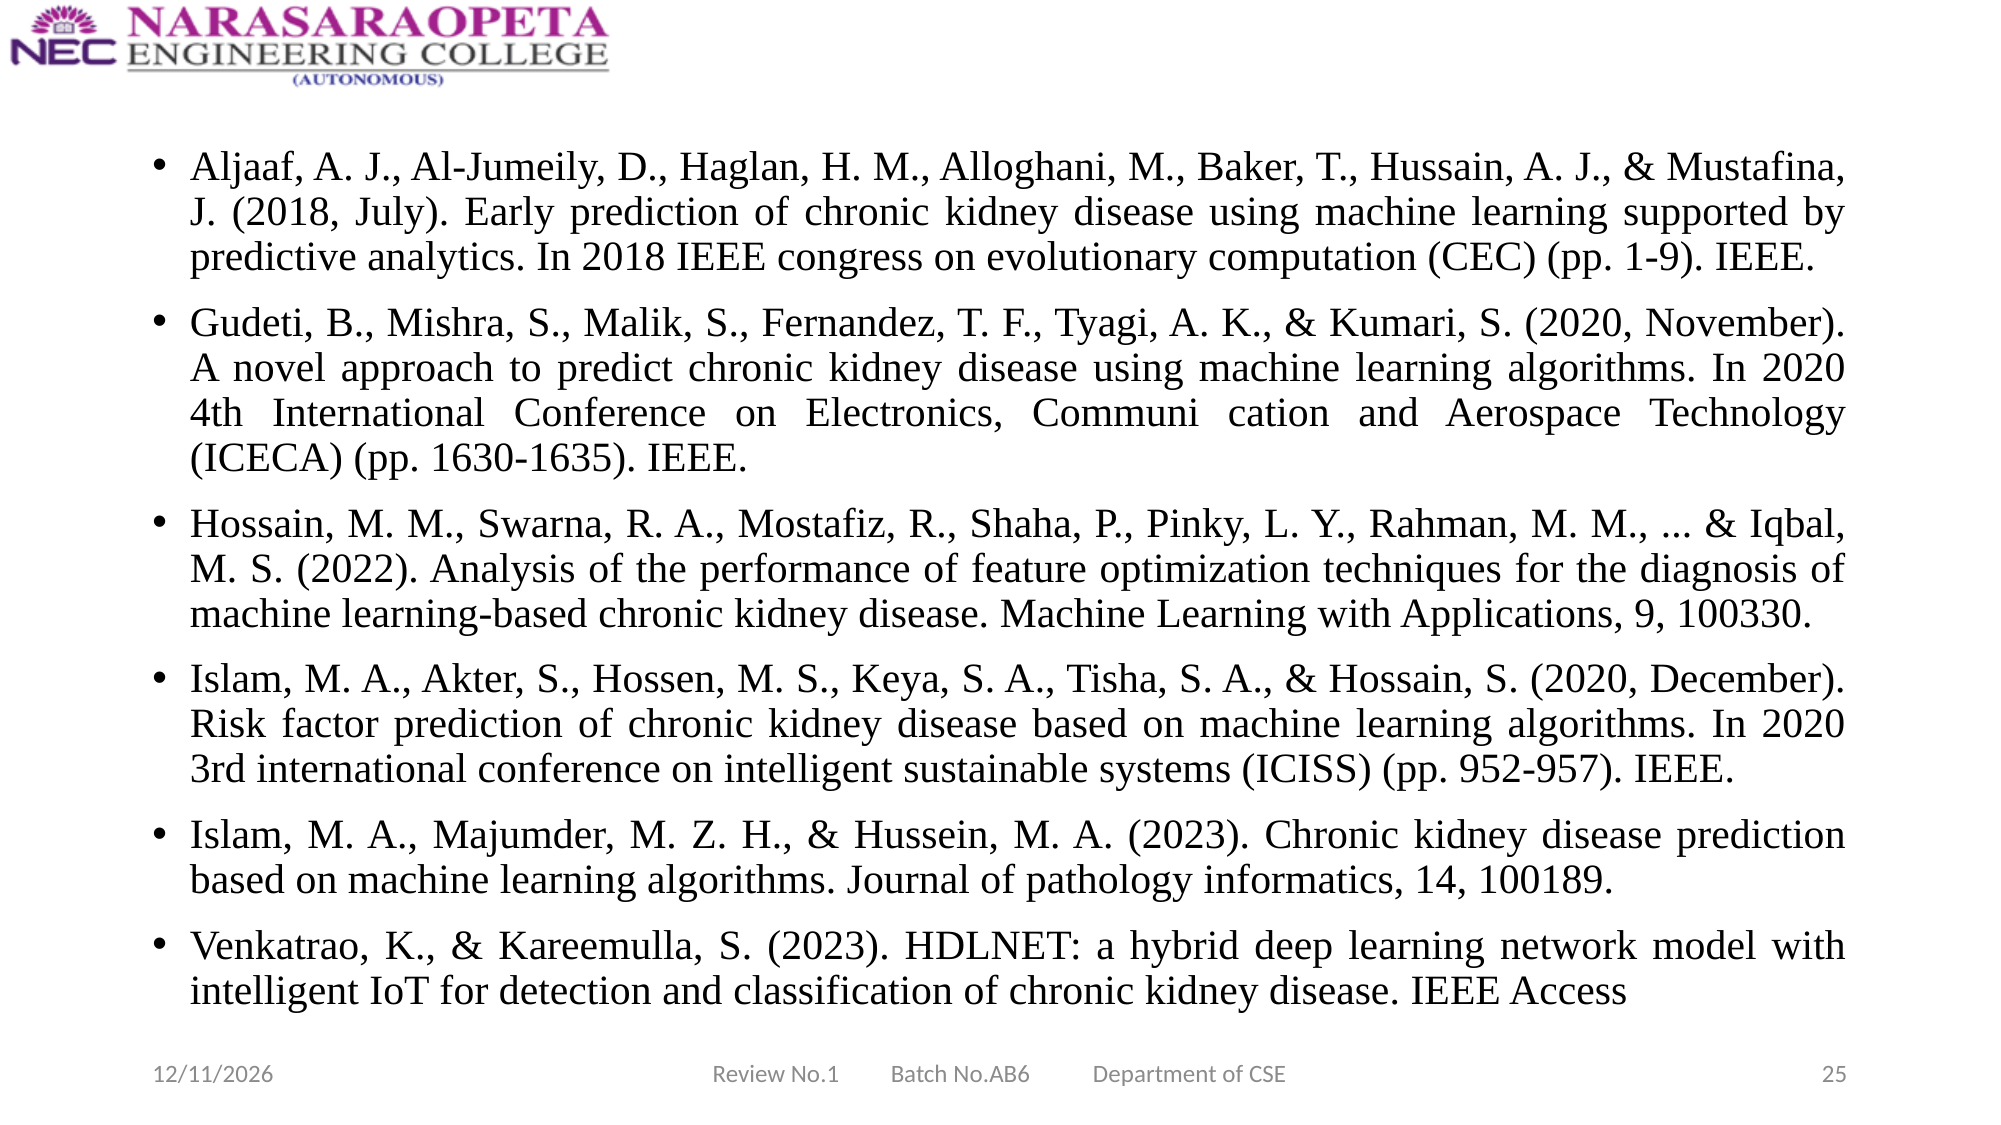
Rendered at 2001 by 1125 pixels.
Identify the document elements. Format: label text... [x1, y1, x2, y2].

slide_number 25 [1412, 1042, 1863, 1103]
footer Review No.1 Batch No.AB6 Department of CSE [662, 1042, 1338, 1103]
picture [0, 0, 1280, 719]
list Aljaaf, A. J., Al-Jumeily, D., Haglan, H. M., Alloghani, M., Baker, T., Hussain, A. J., & Mustafina, J. (2018, July). Early prediction of chronic kidney disease using machine learning supported by predictive analytics. In 2018 IEEE congress on evolutionary computation (CEC) (pp. 1-9). IEEE. Gudeti, B., Mishra, S., Malik, S., Fernandez, T. F., Tyagi, A. K., & Kumari, S. (2020, November). A novel approach to predict chronic kidney disease using machine learning algorithms. In 2020 4th International Conference on Electronics, Communi cation and Aerospace Technology (ICECA) (pp. 1630-1635). IEEE. Hossain, M. M., Swarna, R. A., Mostafiz, R., Shaha, P., Pinky, L. Y., Rahman, M. M., ... & Iqbal, M. S. (2022). Analysis of the performance of feature optimization techniques for the diagnosis of machine learning-based chronic kidney disease. Machine Learning with Applications, 9, 100330. Islam, M. A., Akter, S., Hossen, M. S., Keya, S. A., Tisha, S. A., & Hossain, S. (2020, December). Risk factor prediction of chronic kidney disease based on machine learning algorithms. In 2020 3rd international conference on intelligent sustainable systems (ICISS) (pp. 952-957). IEEE. Islam, M. A., Majumder, M. Z. H., & Hussein, M. A. (2023). Chronic kidney disease prediction based on machine learning algorithms. Journal of pathology informatics, 14, 100189. Venkatrao, K., & Kareemulla, S. (2023). HDLNET: a hybrid deep learning network model with intelligent IoT for detection and classification of chronic kidney disease. IEEE Access [137, 136, 1863, 1014]
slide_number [137, 1042, 588, 1103]
